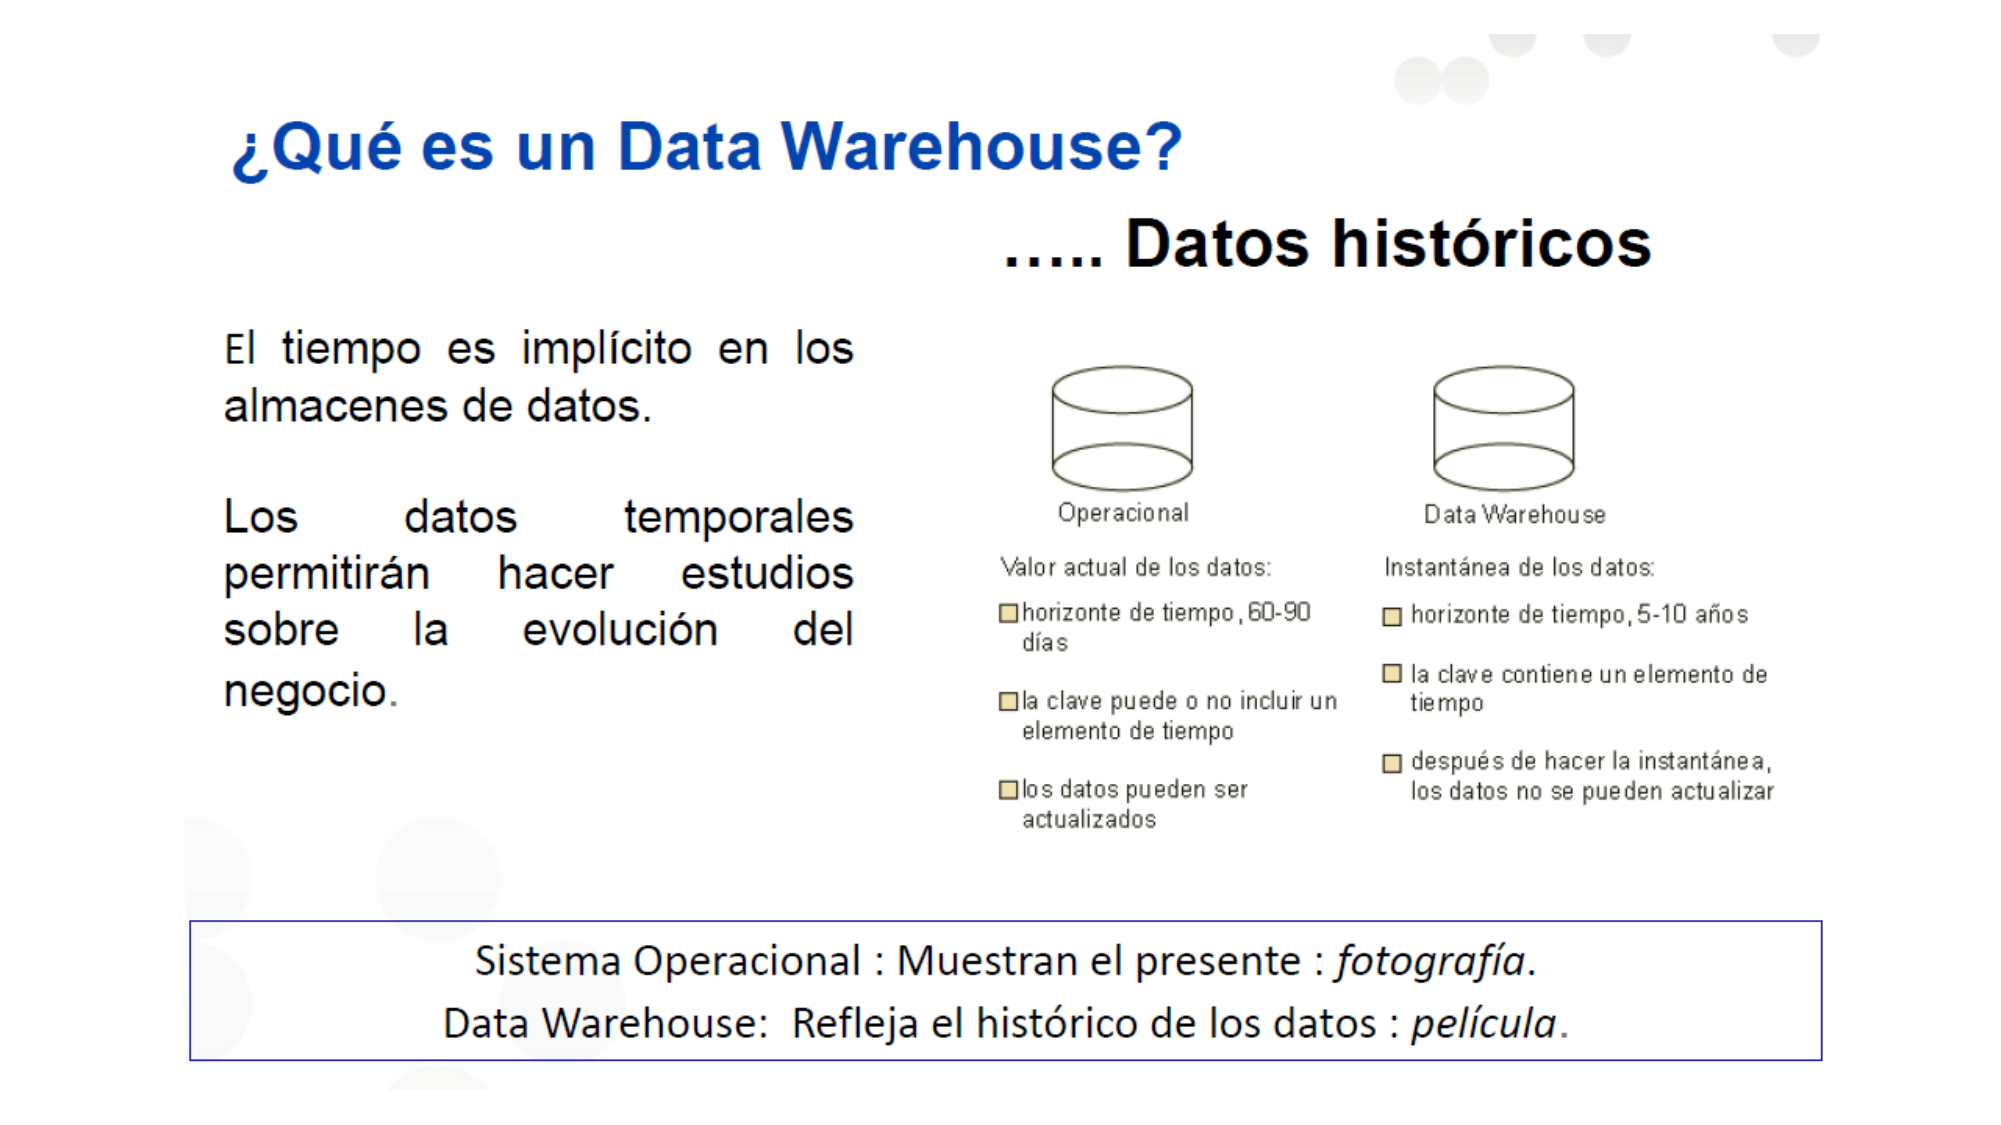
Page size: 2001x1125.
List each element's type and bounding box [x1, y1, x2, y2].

picture [99, 34, 1901, 1091]
